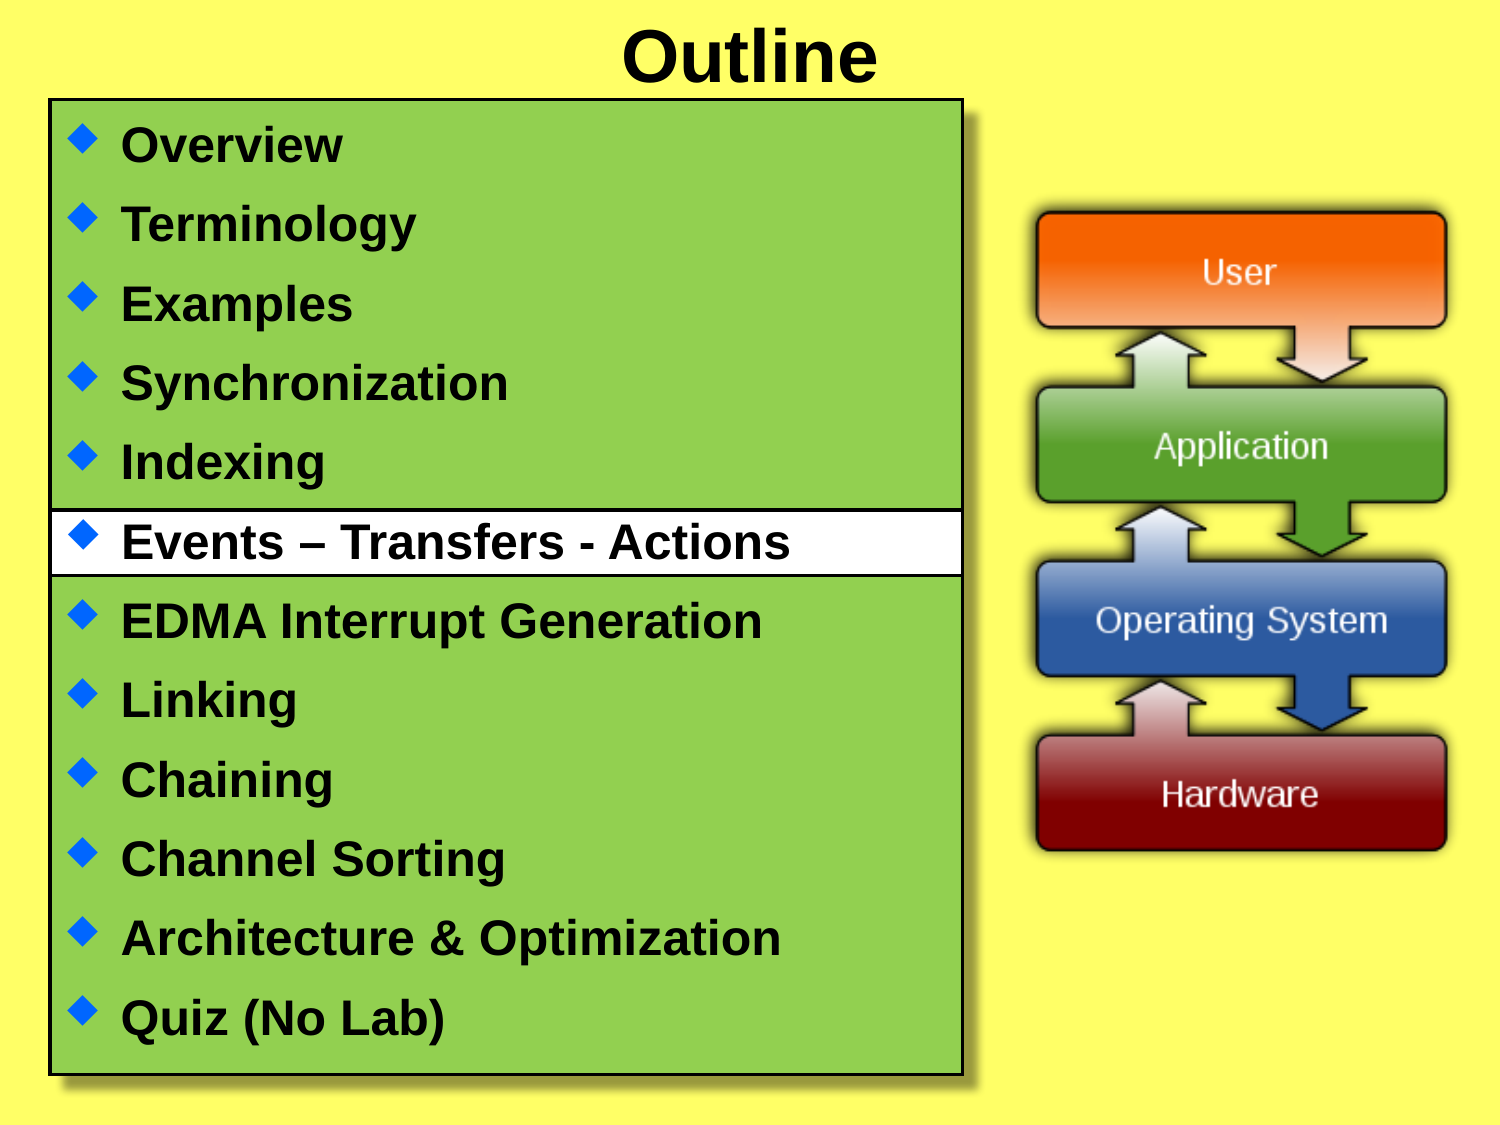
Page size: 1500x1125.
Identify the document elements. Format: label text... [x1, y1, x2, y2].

text_box EDMA Interrupt Generation [49, 589, 959, 656]
text_box Synchronization [49, 351, 959, 418]
text_box Quiz (No Lab) [49, 985, 959, 1052]
text_box Indexing [49, 430, 959, 497]
text_box Linking [49, 668, 959, 735]
title Outline [0, 0, 1500, 122]
picture [1010, 188, 1474, 874]
text_box Chaining [49, 747, 959, 814]
text_box Architecture & Optimization [49, 906, 959, 973]
text_box Terminology [49, 192, 959, 259]
text_box Examples [49, 272, 959, 338]
text_box Channel Sorting [49, 827, 959, 894]
text_box Events – Transfers - Actions [49, 510, 963, 576]
text_box Overview [49, 113, 959, 180]
text_box [49, 576, 963, 1075]
text_box [49, 122, 963, 510]
